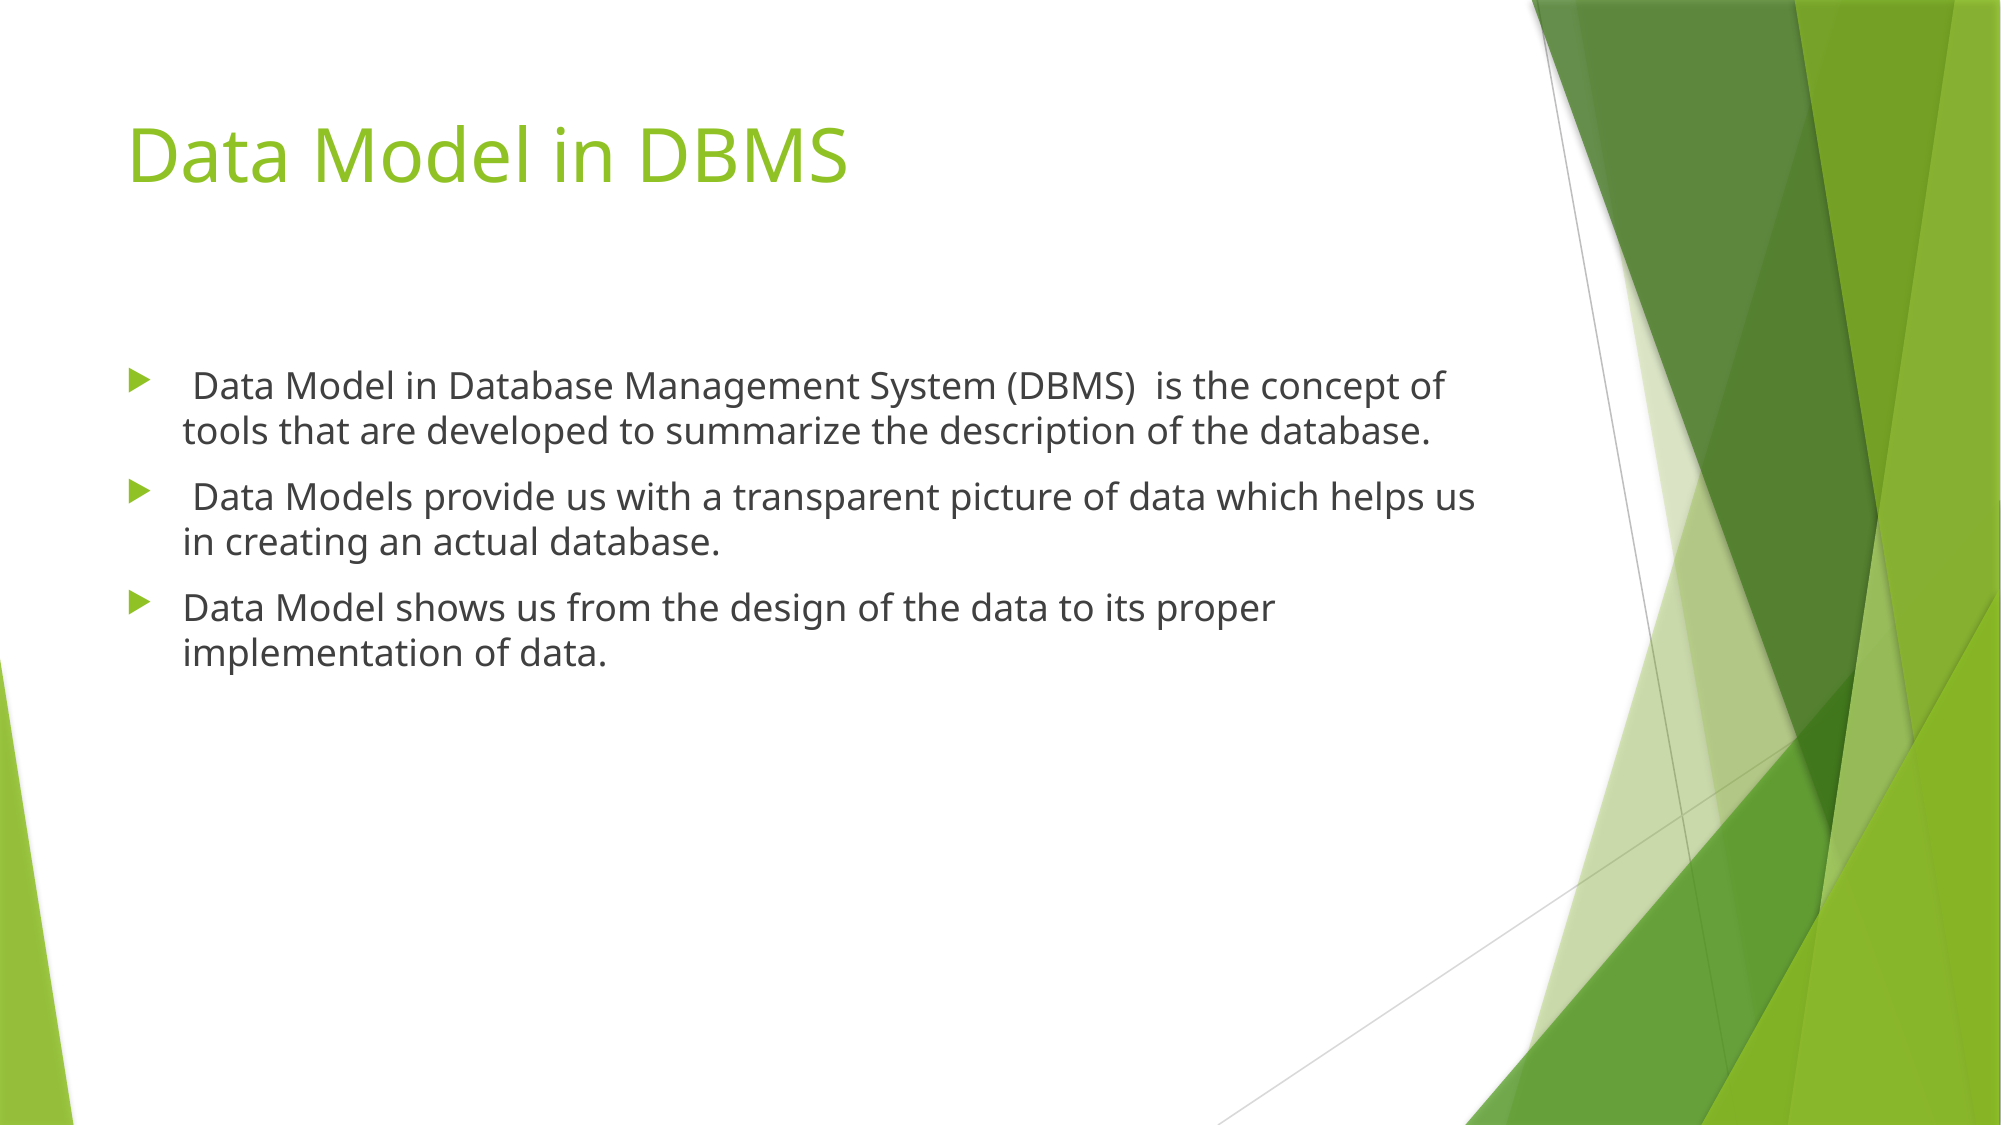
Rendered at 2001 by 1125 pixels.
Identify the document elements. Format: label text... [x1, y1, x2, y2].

title Data Model in DBMS [111, 99, 1522, 317]
list Data Model in Database Management System (DBMS) is the concept of tools that are developed to summarize the description of the database. Data Models provide us with a transparent picture of data which helps us in creating an actual database. Data Model shows us from the design of the data to its proper implementation of data. [111, 354, 1522, 992]
